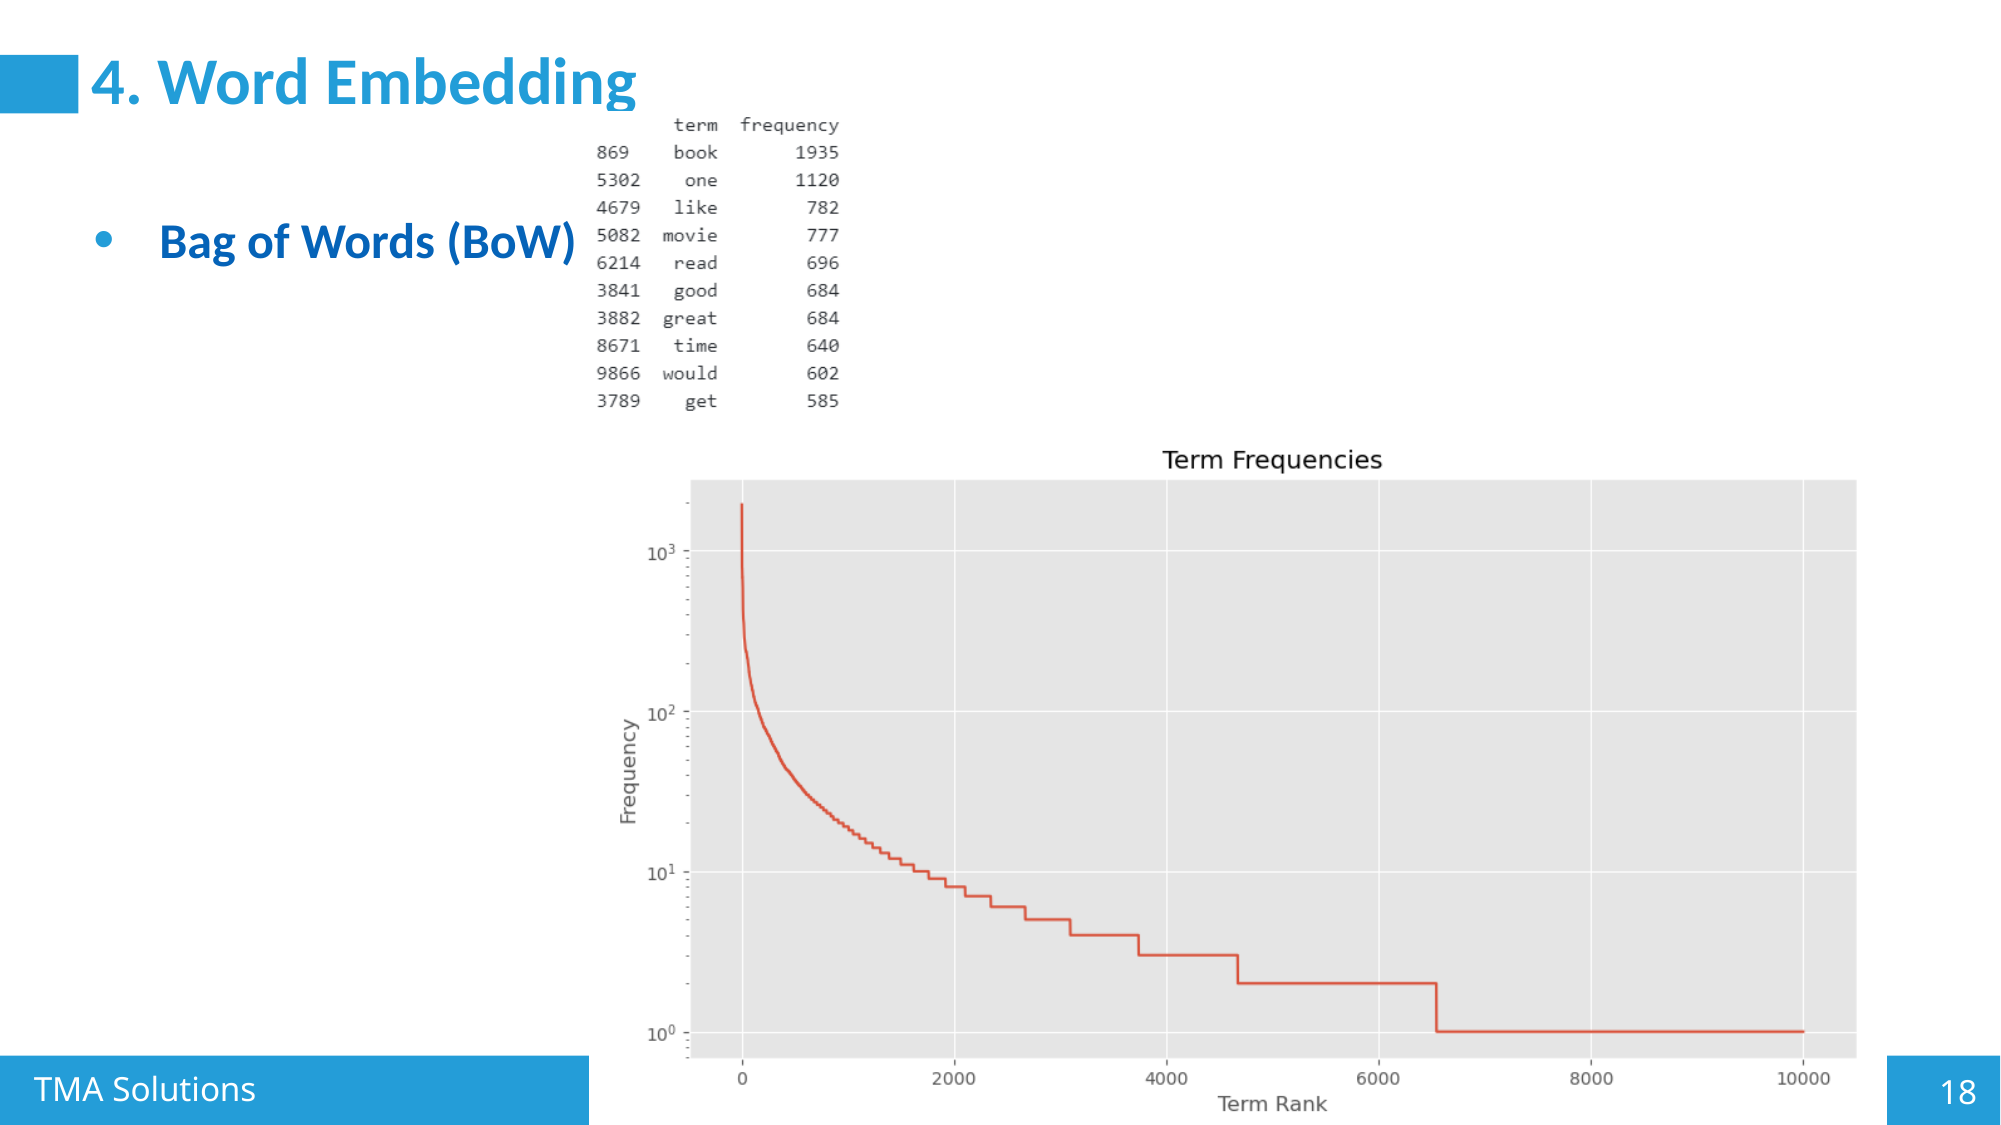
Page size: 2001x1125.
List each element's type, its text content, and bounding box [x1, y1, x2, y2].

list Bag of Words (BoW) [78, 171, 589, 1125]
title 4. Word Embedding [76, 39, 1999, 112]
list Bag of Words (BoW) [1887, 171, 2000, 1125]
picture [589, 111, 1887, 1125]
